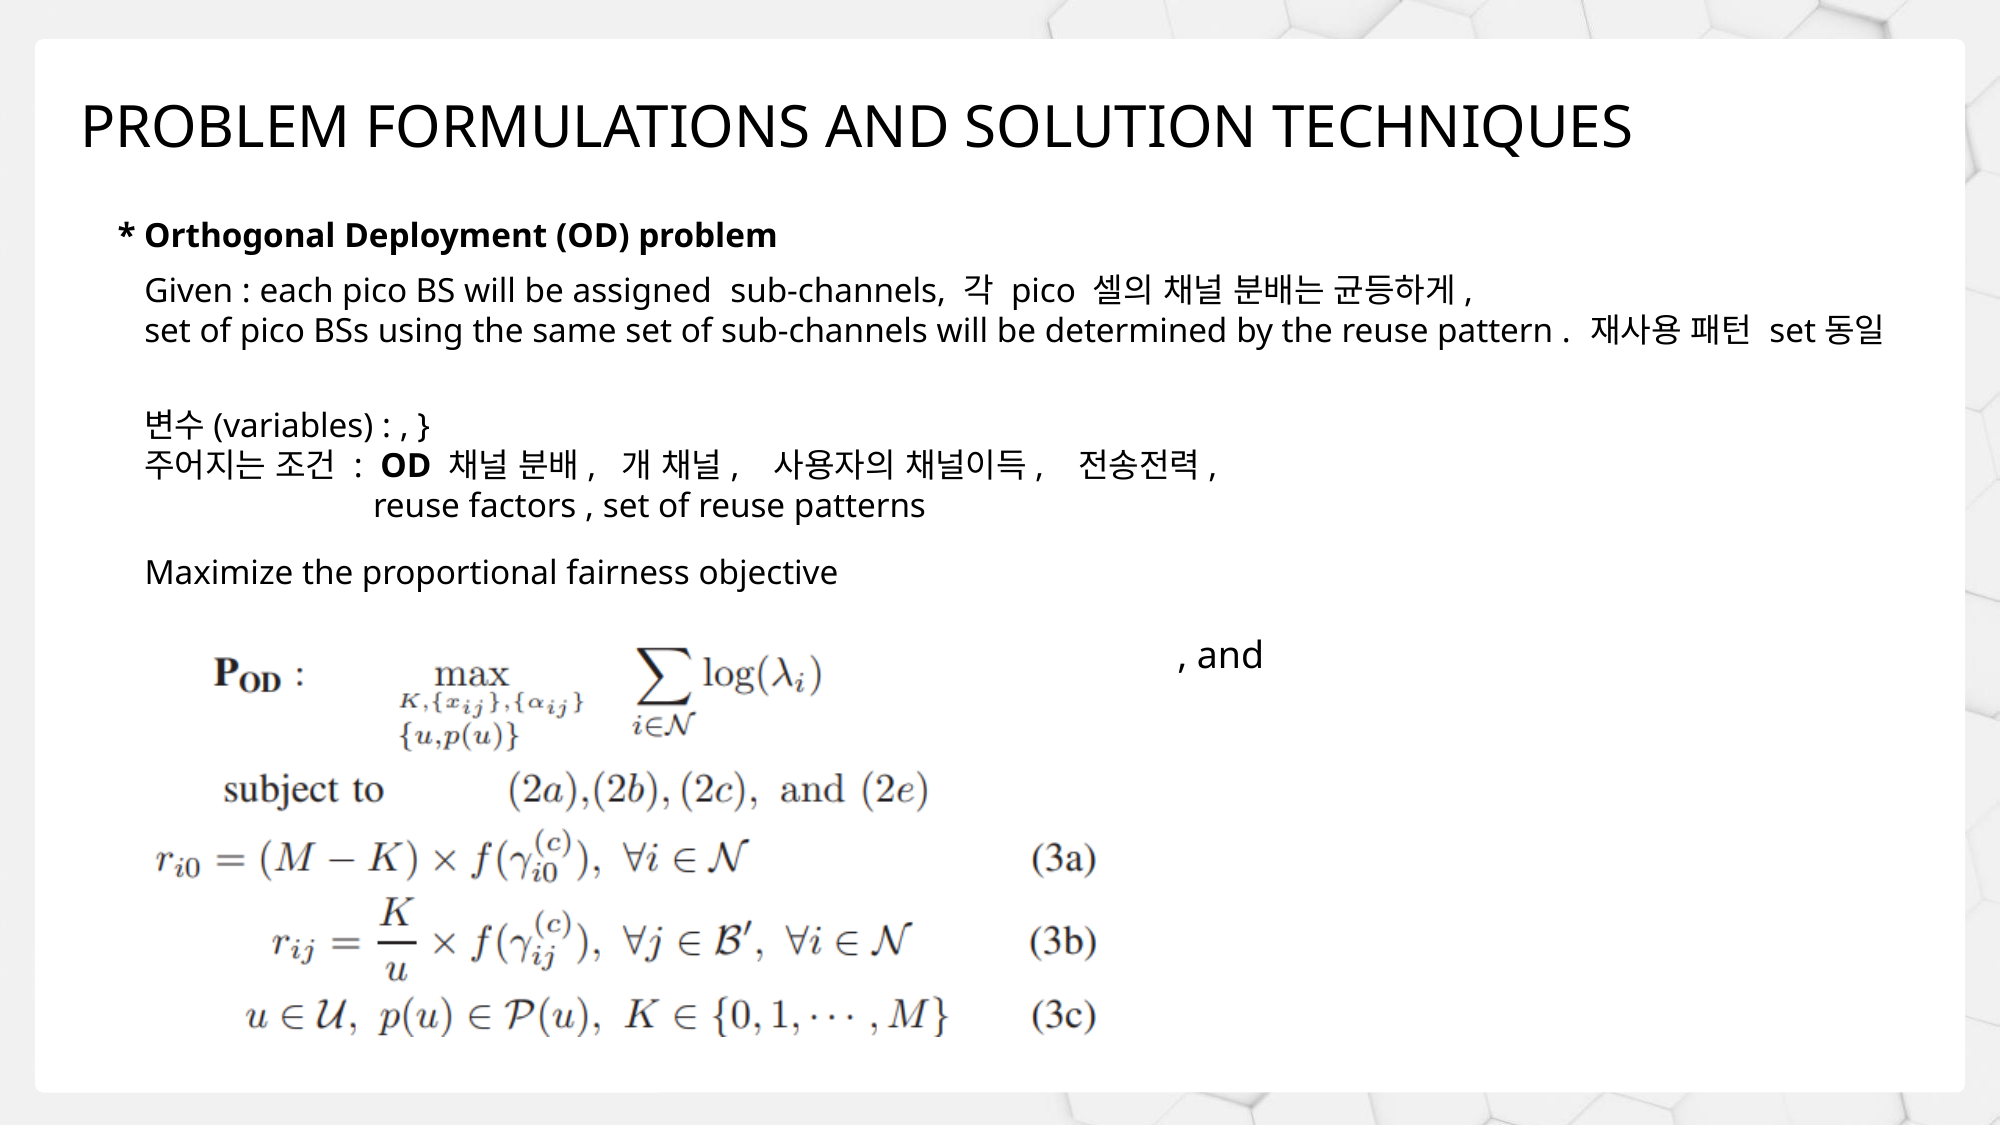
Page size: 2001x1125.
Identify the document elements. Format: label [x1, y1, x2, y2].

text_box [0, 0, 2000, 1125]
picture [129, 631, 1107, 1037]
